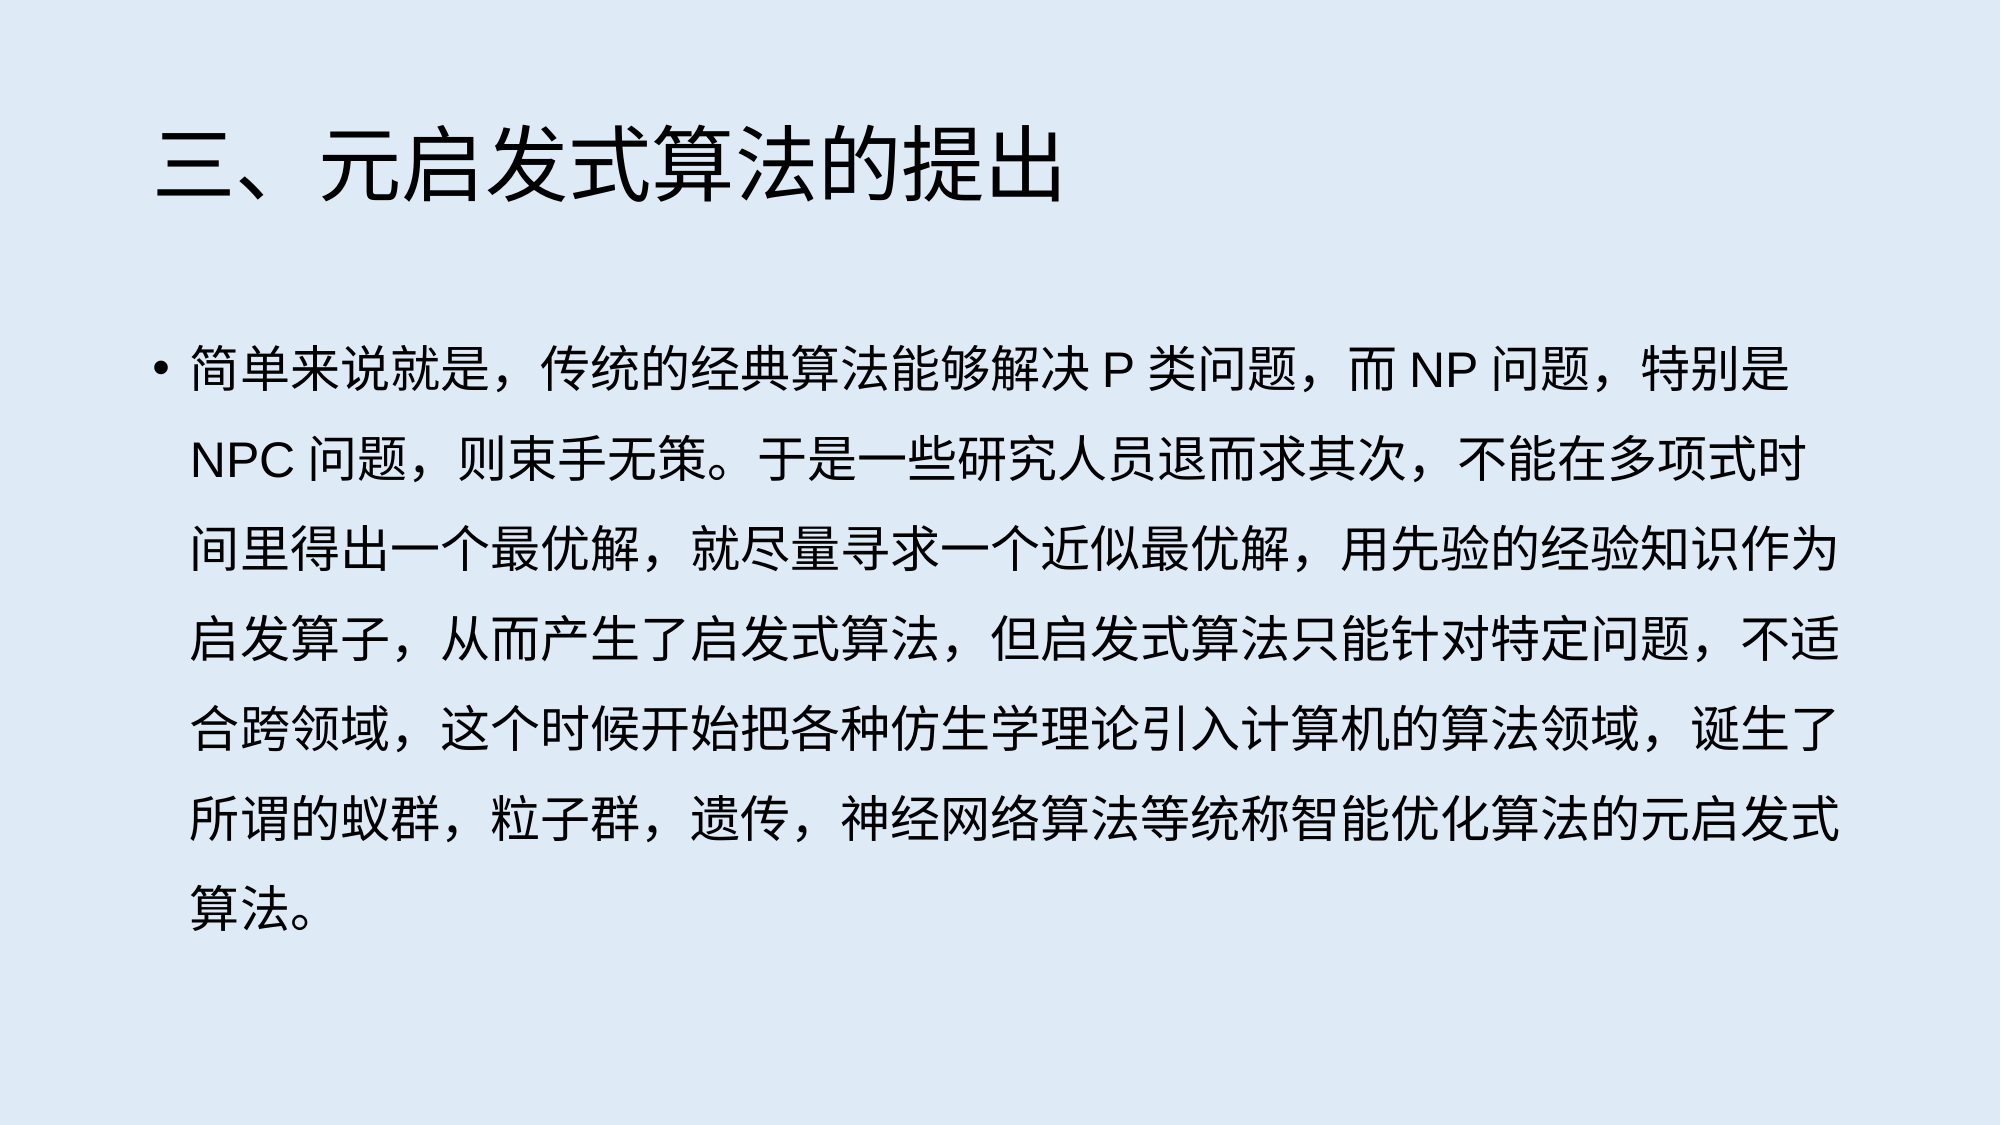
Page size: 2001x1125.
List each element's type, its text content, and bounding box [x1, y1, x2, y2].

list 简单来说就是，传统的经典算法能够解决P类问题，而NP问题，特别是NPC问题，则束手无策。于是一些研究人员退而求其次，不能在多项式时间里得出一个最优解，就尽量寻求一个近似最优解，用先验的经验知识作为启发算子，从而产生了启发式算法，但启发式算法只能针对特定问题，不适合跨领域，这个时候开始把各种仿生学理论引入计算机的算法领域，诞生了所谓的蚁群，粒子群，遗传，神经网络算法等统称智能优化算法的元启发式算法。 [137, 299, 1863, 1014]
title 三、元启发式算法的提出 [137, 59, 1863, 278]
